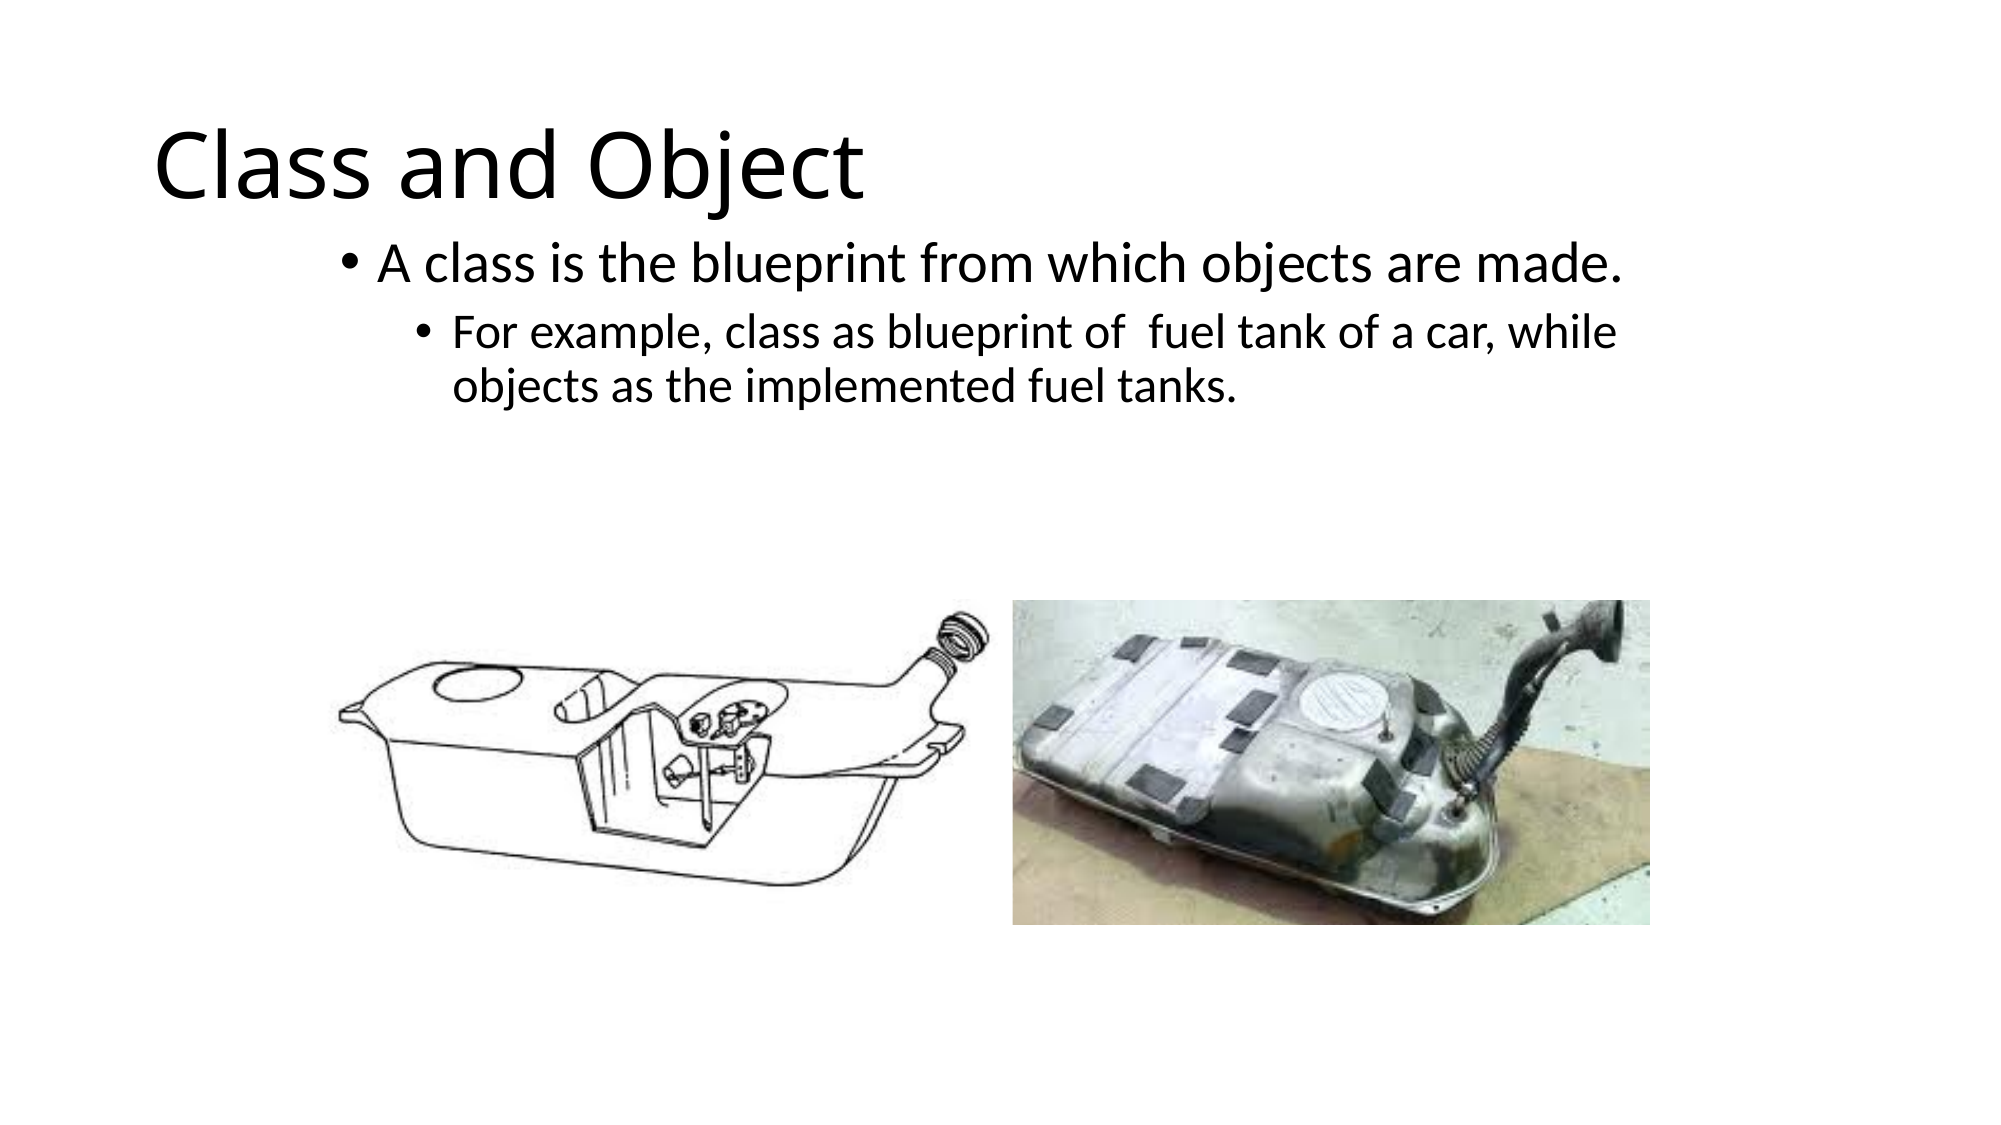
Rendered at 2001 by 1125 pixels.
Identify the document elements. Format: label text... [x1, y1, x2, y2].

list A class is the blueprint from which objects are made. For example, class as blueprint of fuel tank of a car, while objects as the implemented fuel tanks. [324, 224, 1675, 1005]
picture [1012, 599, 1650, 925]
picture [312, 599, 998, 927]
title Class and Object [137, 59, 1863, 278]
